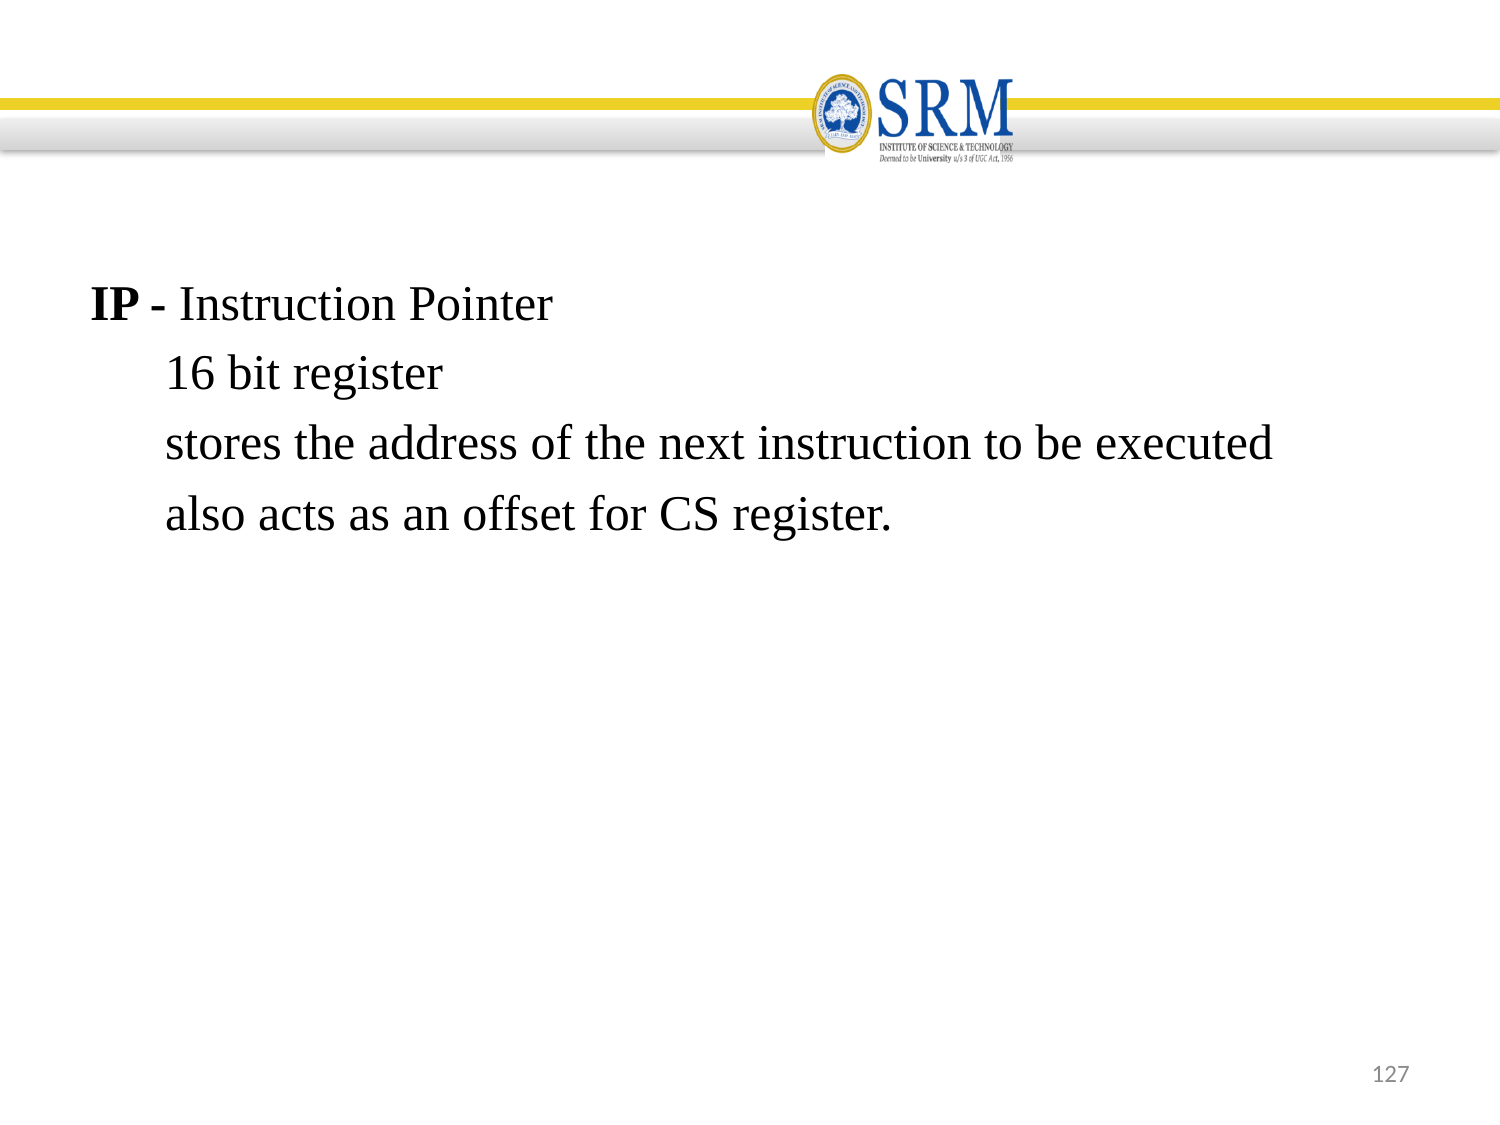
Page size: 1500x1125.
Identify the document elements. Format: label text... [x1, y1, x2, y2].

list IP - Instruction Pointer 16 bit register stores the address of the next instruction to be executed also acts as an offset for CS register. [75, 262, 1425, 1005]
slide_number 127 [1074, 1042, 1425, 1103]
picture [812, 74, 1013, 163]
